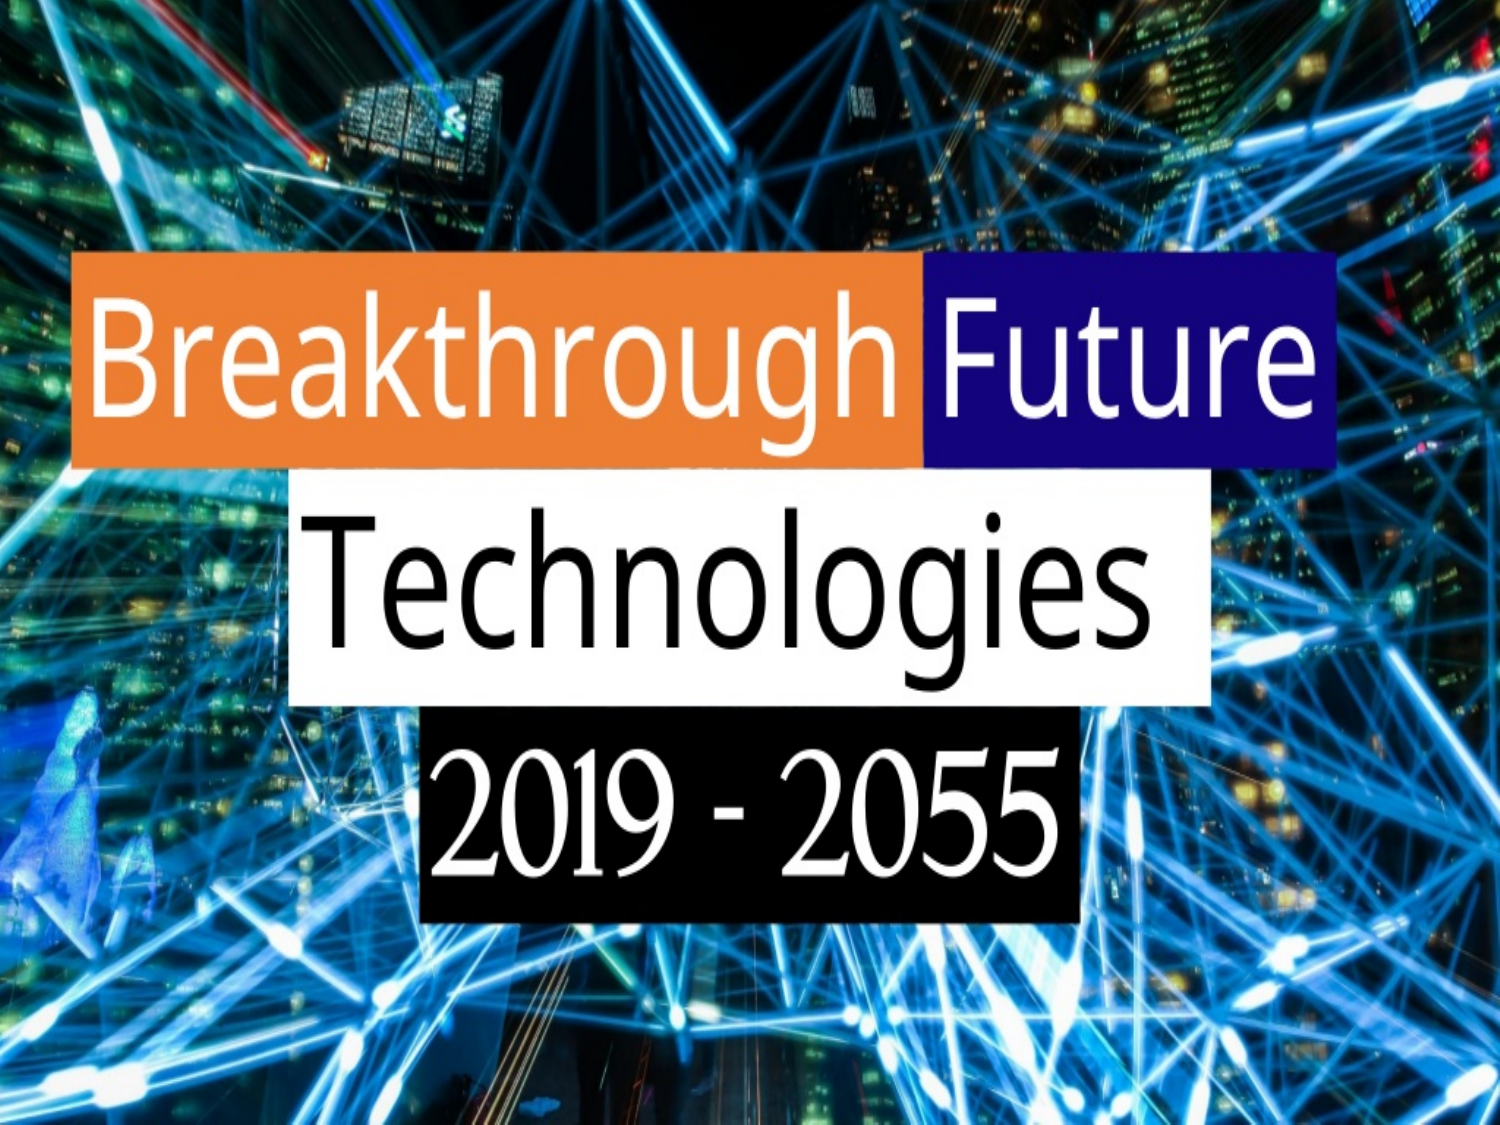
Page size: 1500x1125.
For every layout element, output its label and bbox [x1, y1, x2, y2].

list [0, 0, 1500, 1125]
